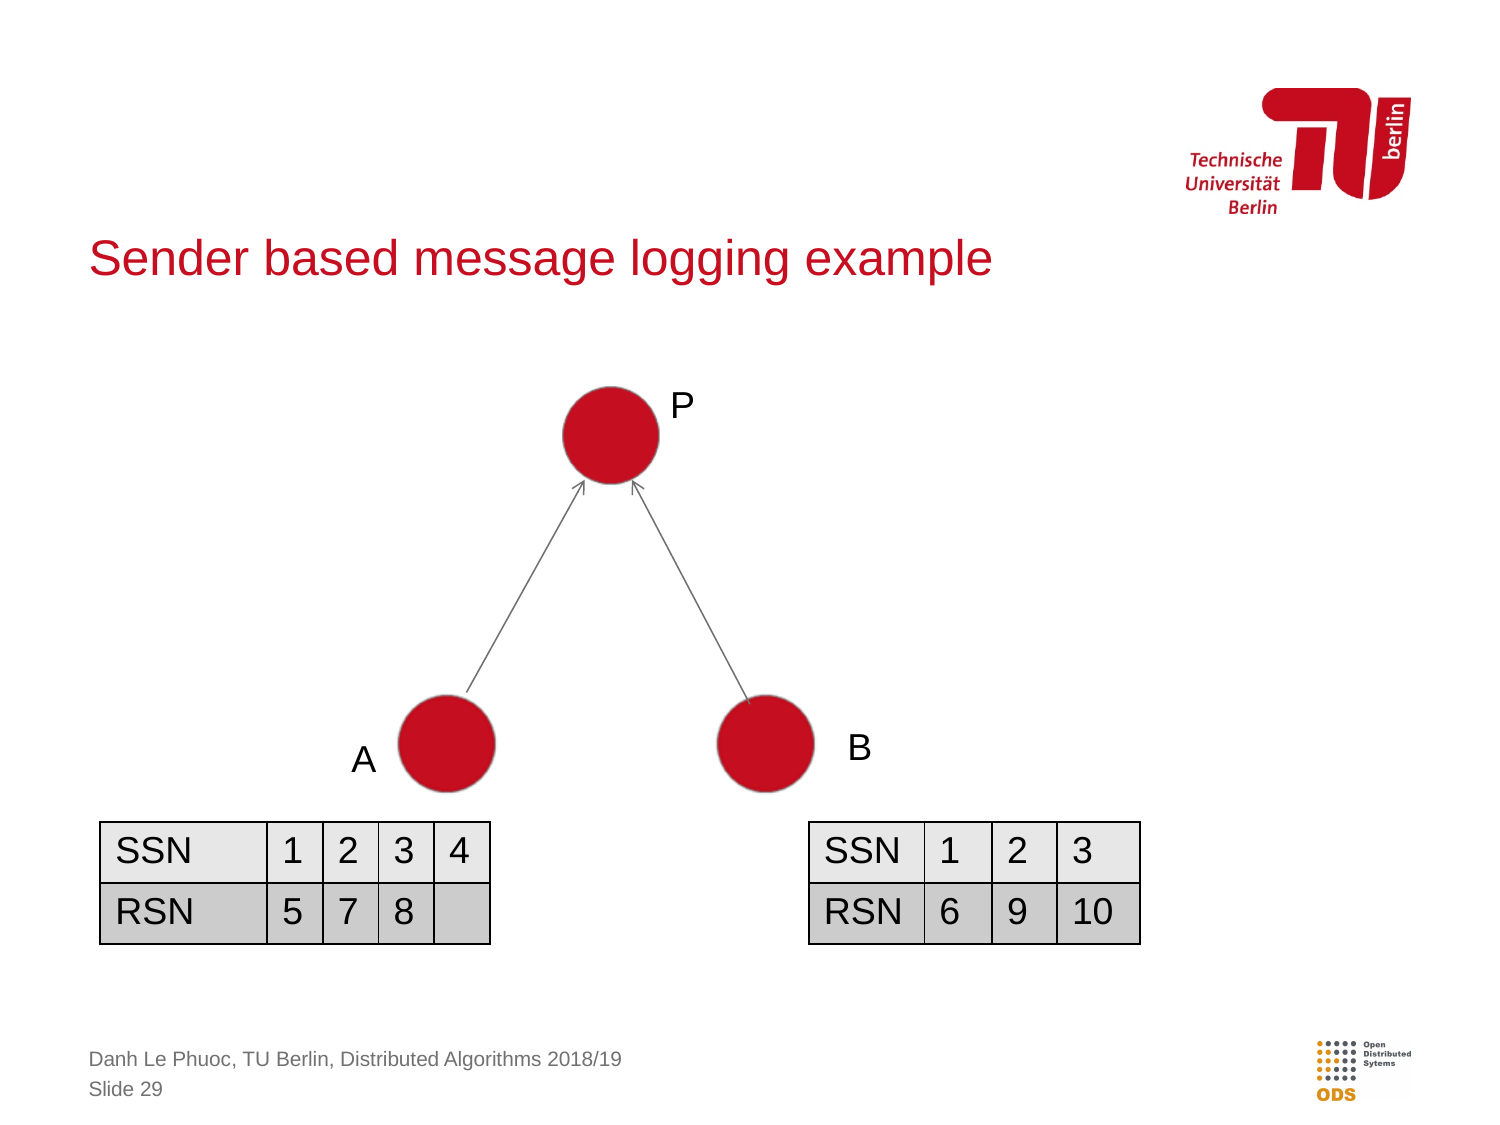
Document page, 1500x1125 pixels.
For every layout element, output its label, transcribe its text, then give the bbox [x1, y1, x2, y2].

text_box B [832, 715, 892, 776]
table_cell [435, 884, 489, 943]
table_header 2 [993, 823, 1056, 882]
footer Danh Le Phuoc, TU Berlin, Distributed Algorithms 2018/19 [88, 1045, 1176, 1071]
table_header 2 [324, 823, 378, 882]
slide_number Slide 29 [88, 1075, 1176, 1101]
table_header 4 [435, 823, 489, 882]
table_header 3 [379, 823, 433, 882]
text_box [631, 479, 751, 705]
picture [560, 385, 661, 486]
table_header SSN [101, 823, 266, 882]
table_header 3 [1058, 823, 1139, 882]
picture [1317, 1041, 1411, 1101]
text_box A [336, 727, 384, 788]
table_header SSN [810, 823, 924, 882]
table_cell 8 [379, 884, 433, 943]
table_header 1 [925, 823, 991, 882]
table_cell 7 [324, 884, 378, 943]
text_box P [655, 373, 727, 434]
table_cell 5 [268, 884, 322, 943]
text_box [466, 479, 585, 693]
table_cell 6 [925, 884, 991, 943]
table_header 1 [268, 823, 322, 882]
picture [395, 692, 499, 796]
table_cell RSN [810, 884, 924, 943]
picture [1186, 88, 1411, 214]
table_cell RSN [101, 884, 266, 943]
picture [714, 692, 818, 796]
table_cell 9 [993, 884, 1056, 943]
table_cell 10 [1058, 884, 1139, 943]
title Sender based message logging example [88, 222, 1411, 286]
